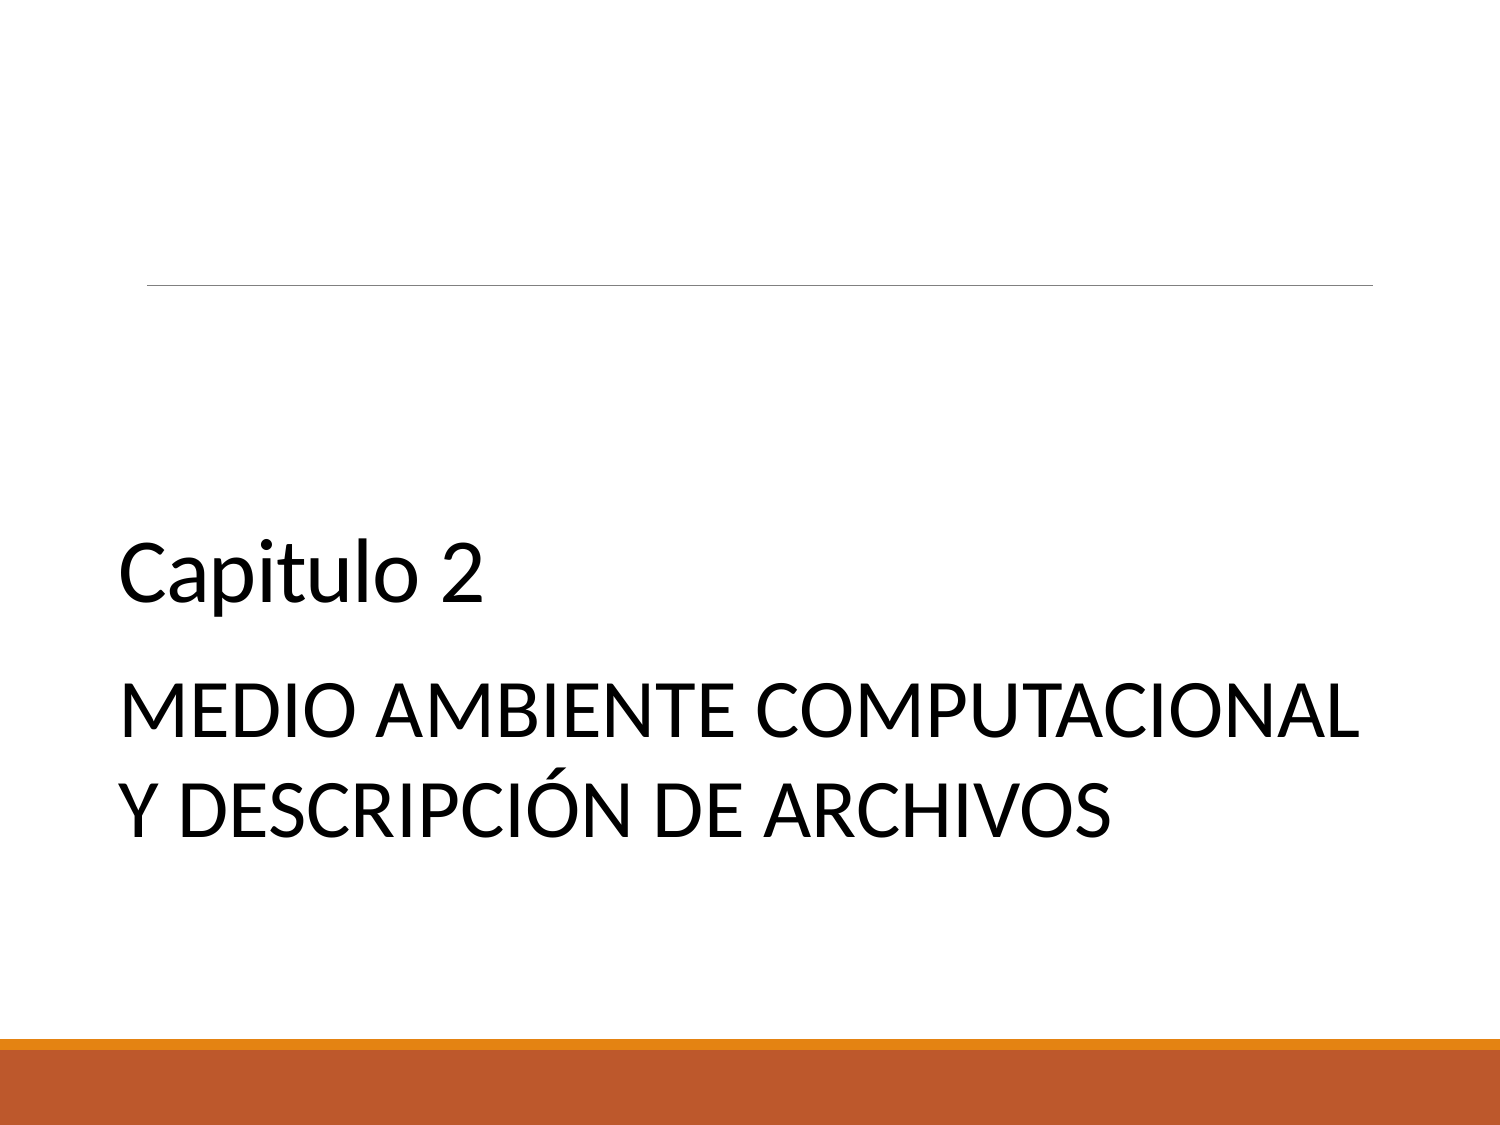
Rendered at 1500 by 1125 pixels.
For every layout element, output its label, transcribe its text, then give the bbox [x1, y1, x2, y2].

text_box MEDIO AMBIENTE COMPUTACIONAL Y DESCRIPCIÓN DE ARCHIVOS [103, 647, 1397, 865]
title Capitulo 2 [103, 464, 1397, 647]
